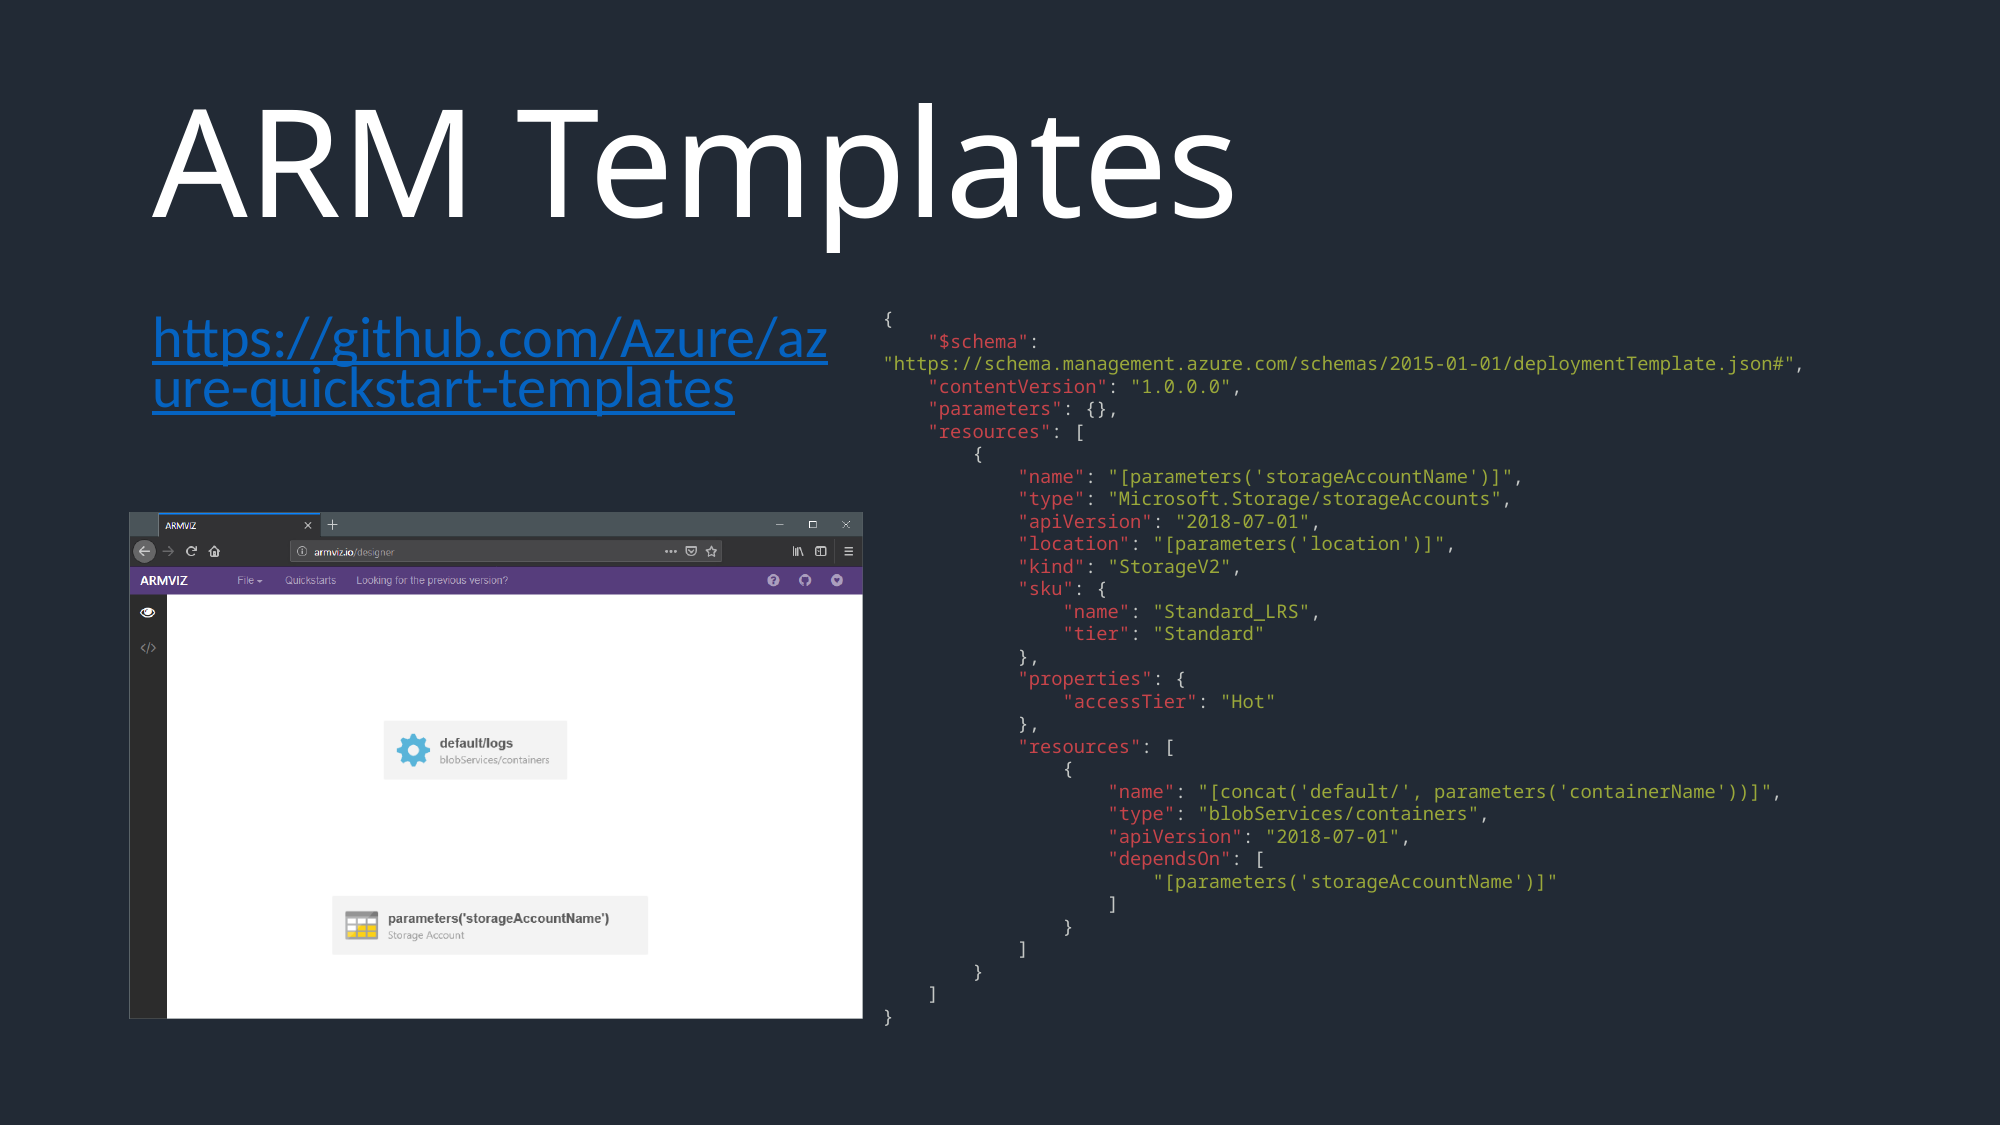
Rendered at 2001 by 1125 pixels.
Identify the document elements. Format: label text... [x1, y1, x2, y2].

title ARM Templates [137, 59, 1863, 278]
picture [129, 512, 863, 1019]
list https://github.com/Azure/azure-quickstart-templates [137, 299, 855, 512]
list { "$schema": "https://schema.management.azure.com/schemas/2015-01-01/deploymentTemplate.json#", "contentVersion": "1.0.0.0", "parameters": {}, "resources": [ { "name": "[parameters('storageAccountName')]", "type": "Microsoft.Storage/storageAccounts", "apiVersion": "2018-07-01", "location": "[parameters('location')]", "kind": "StorageV2", "sku": { "name": "Standard_LRS", "tier": "Standard" }, "properties": { "accessTier": "Hot" }, "resources": [ { "name": "[concat('default/', parameters('containerName'))]", "type": "blobServices/containers", "apiVersion": "2018-07-01", "dependsOn": [ "[parameters('storageAccountName')]" ] } ] } ] } [867, 299, 1955, 1014]
